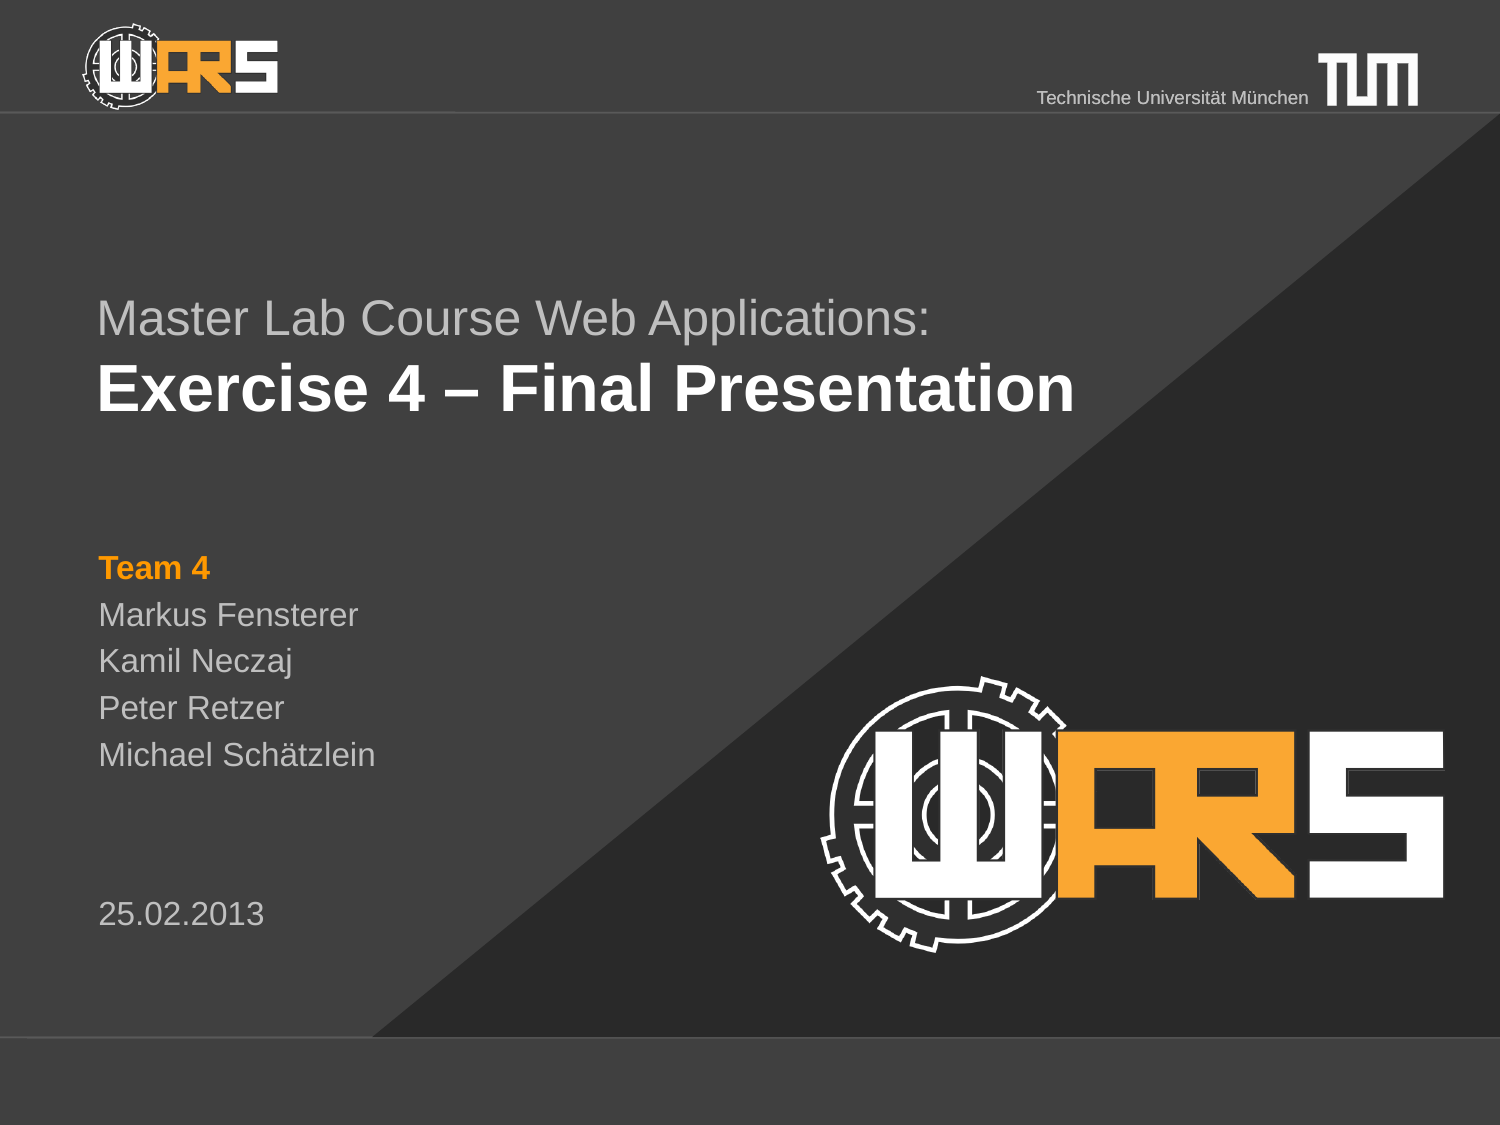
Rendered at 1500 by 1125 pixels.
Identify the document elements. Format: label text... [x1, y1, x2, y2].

title Master Lab Course Web Applications: Exercise 4 – Final Presentation [81, 299, 1415, 513]
subtitle Team 4 Markus Fensterer Kamil Neczaj Peter Retzer Michael Schätzlein 25.02.2013 [83, 538, 1417, 827]
text_box [371, 113, 1500, 1038]
picture [82, 23, 278, 110]
picture [820, 676, 1445, 953]
